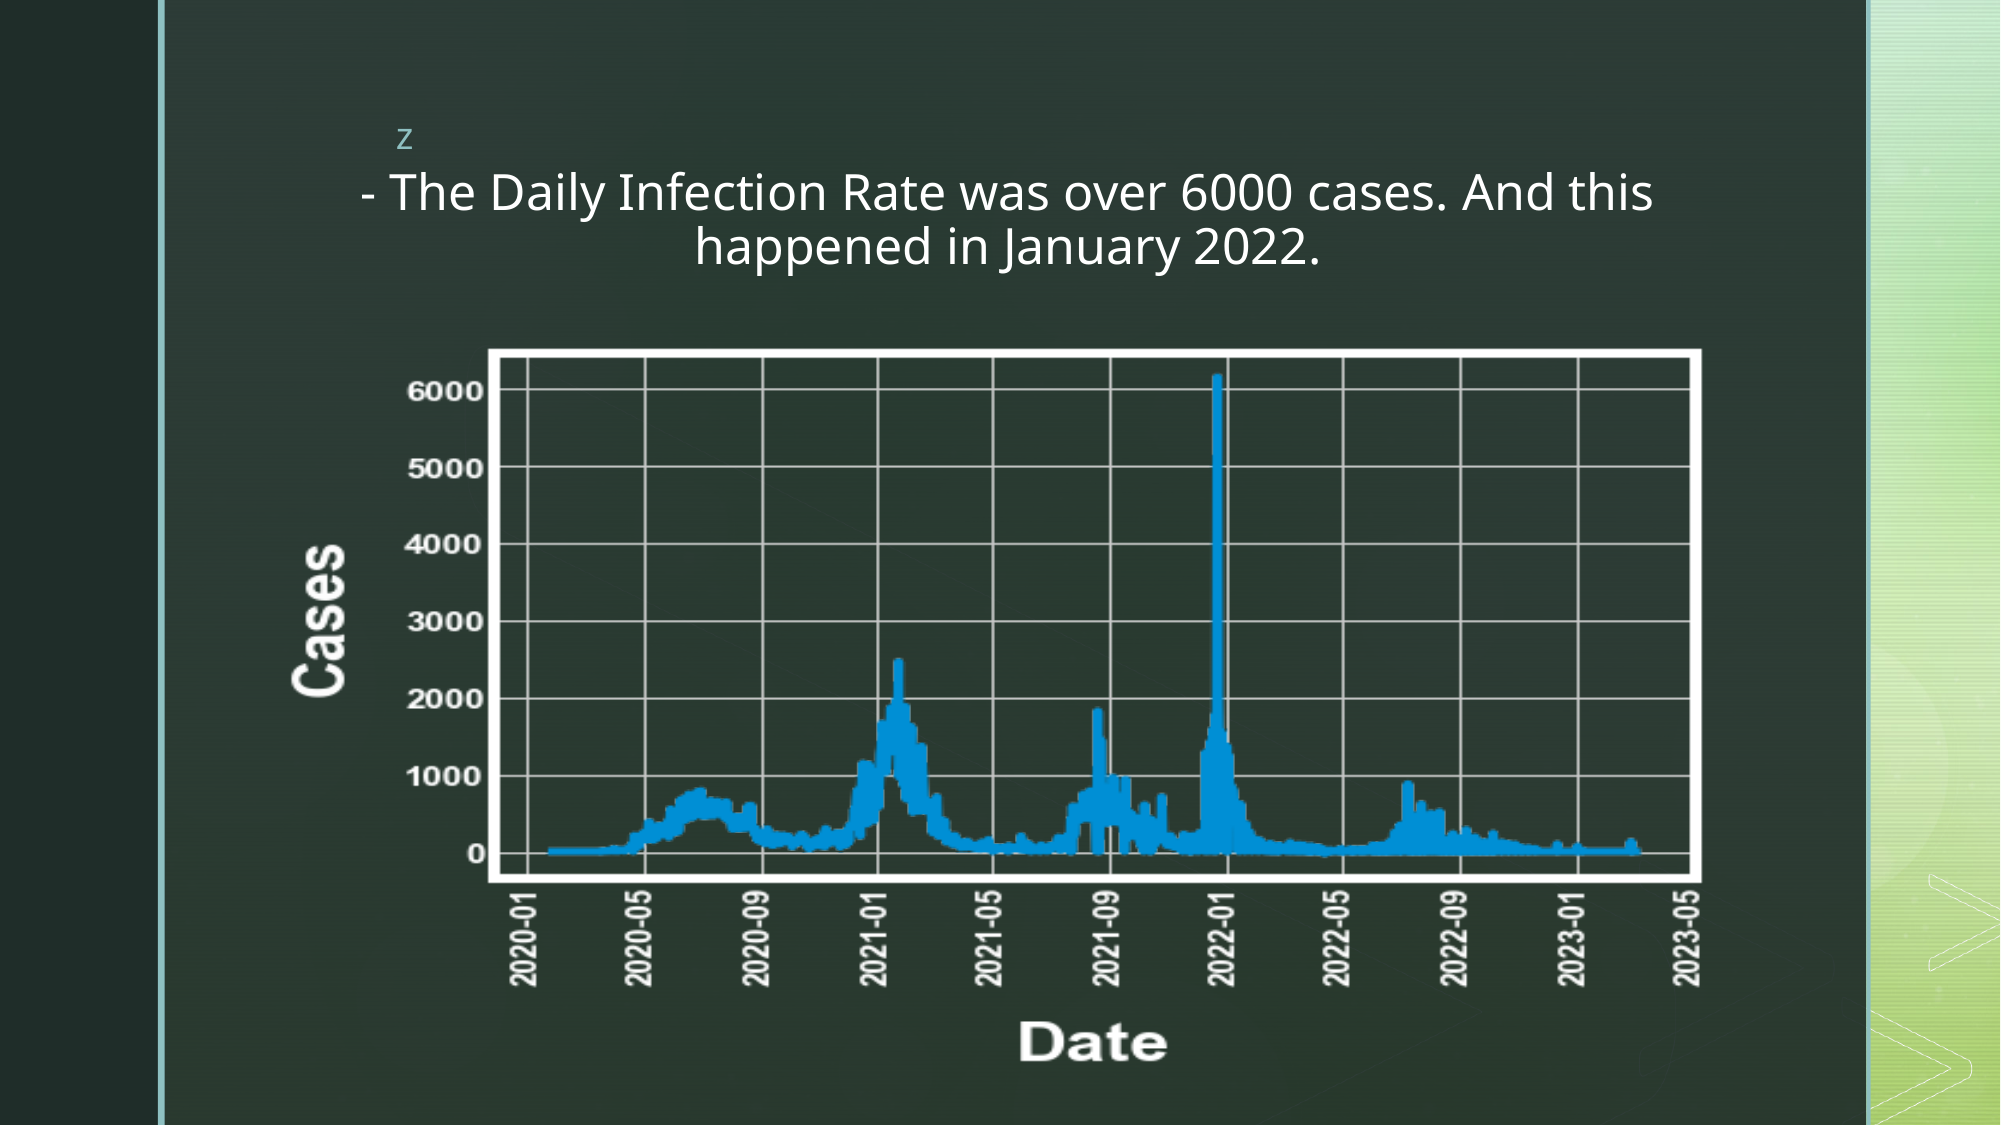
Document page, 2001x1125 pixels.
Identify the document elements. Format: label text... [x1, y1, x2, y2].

picture [1871, 0, 2001, 1125]
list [273, 342, 1725, 1084]
title - The Daily Infection Rate was over 6000 cases. And this happened in January 2022. [282, 132, 1734, 310]
